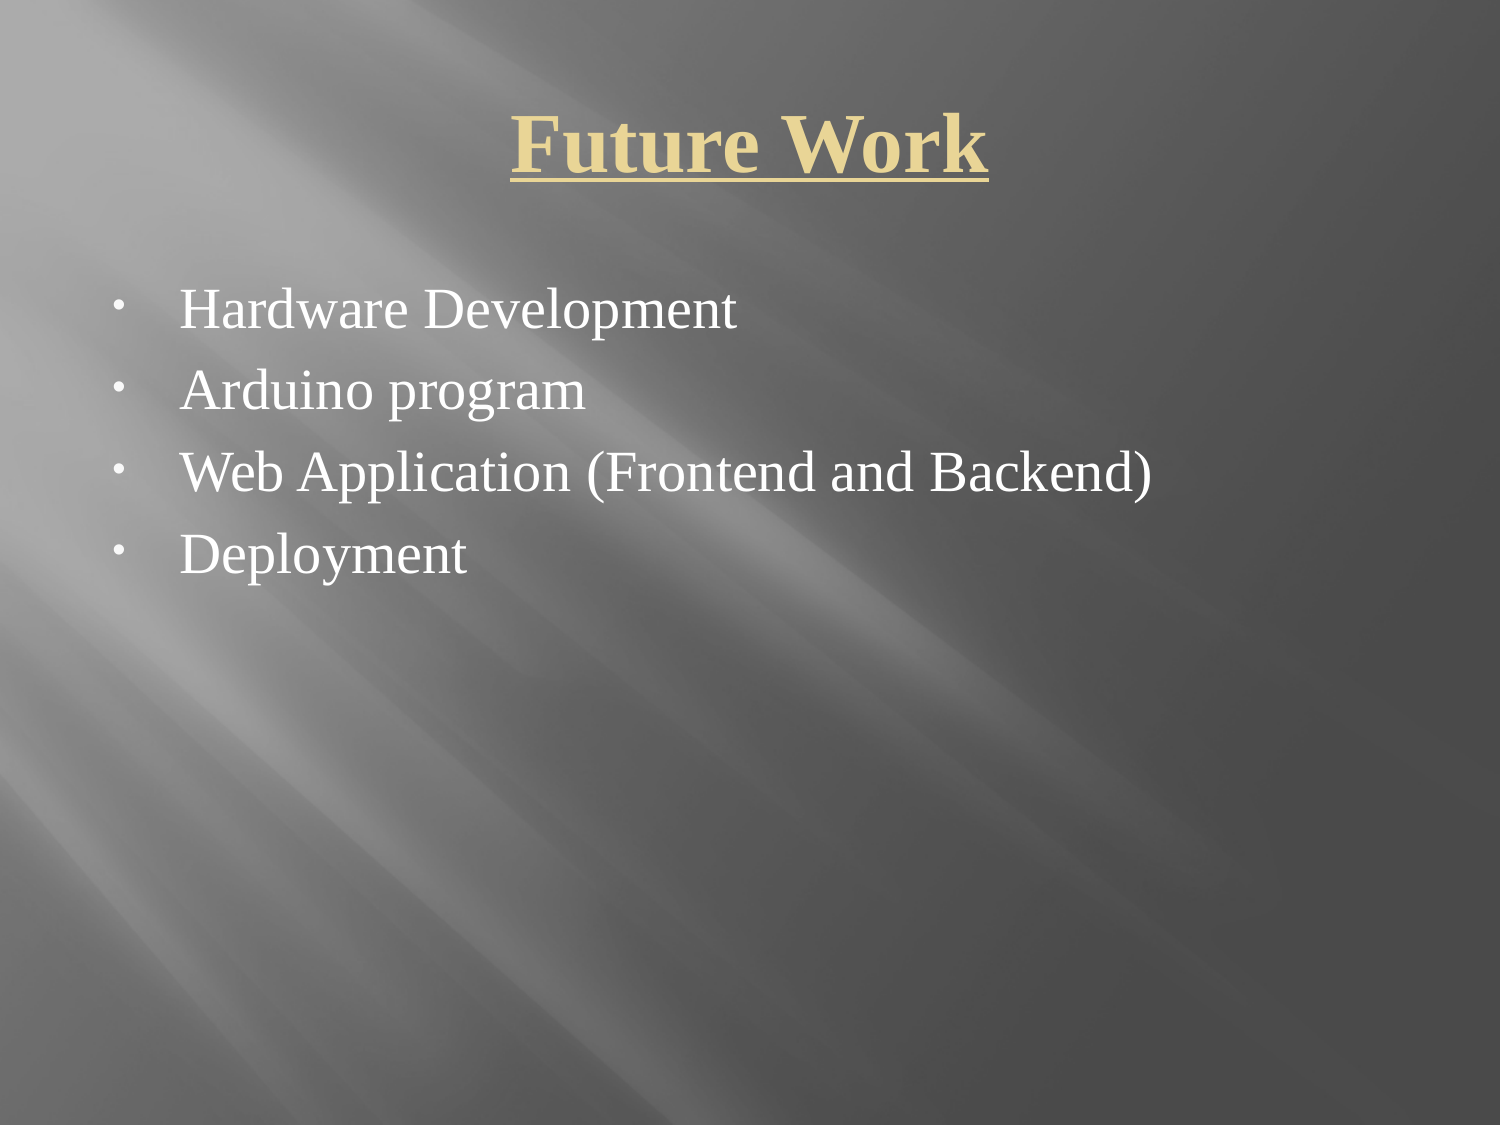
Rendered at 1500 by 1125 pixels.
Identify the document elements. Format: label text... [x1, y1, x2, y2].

text_box Future Work [75, 45, 1425, 233]
text_box Hardware Development Arduino program Web Application (Frontend and Backend) Deployment [75, 262, 1425, 1035]
picture [0, 0, 1500, 1125]
